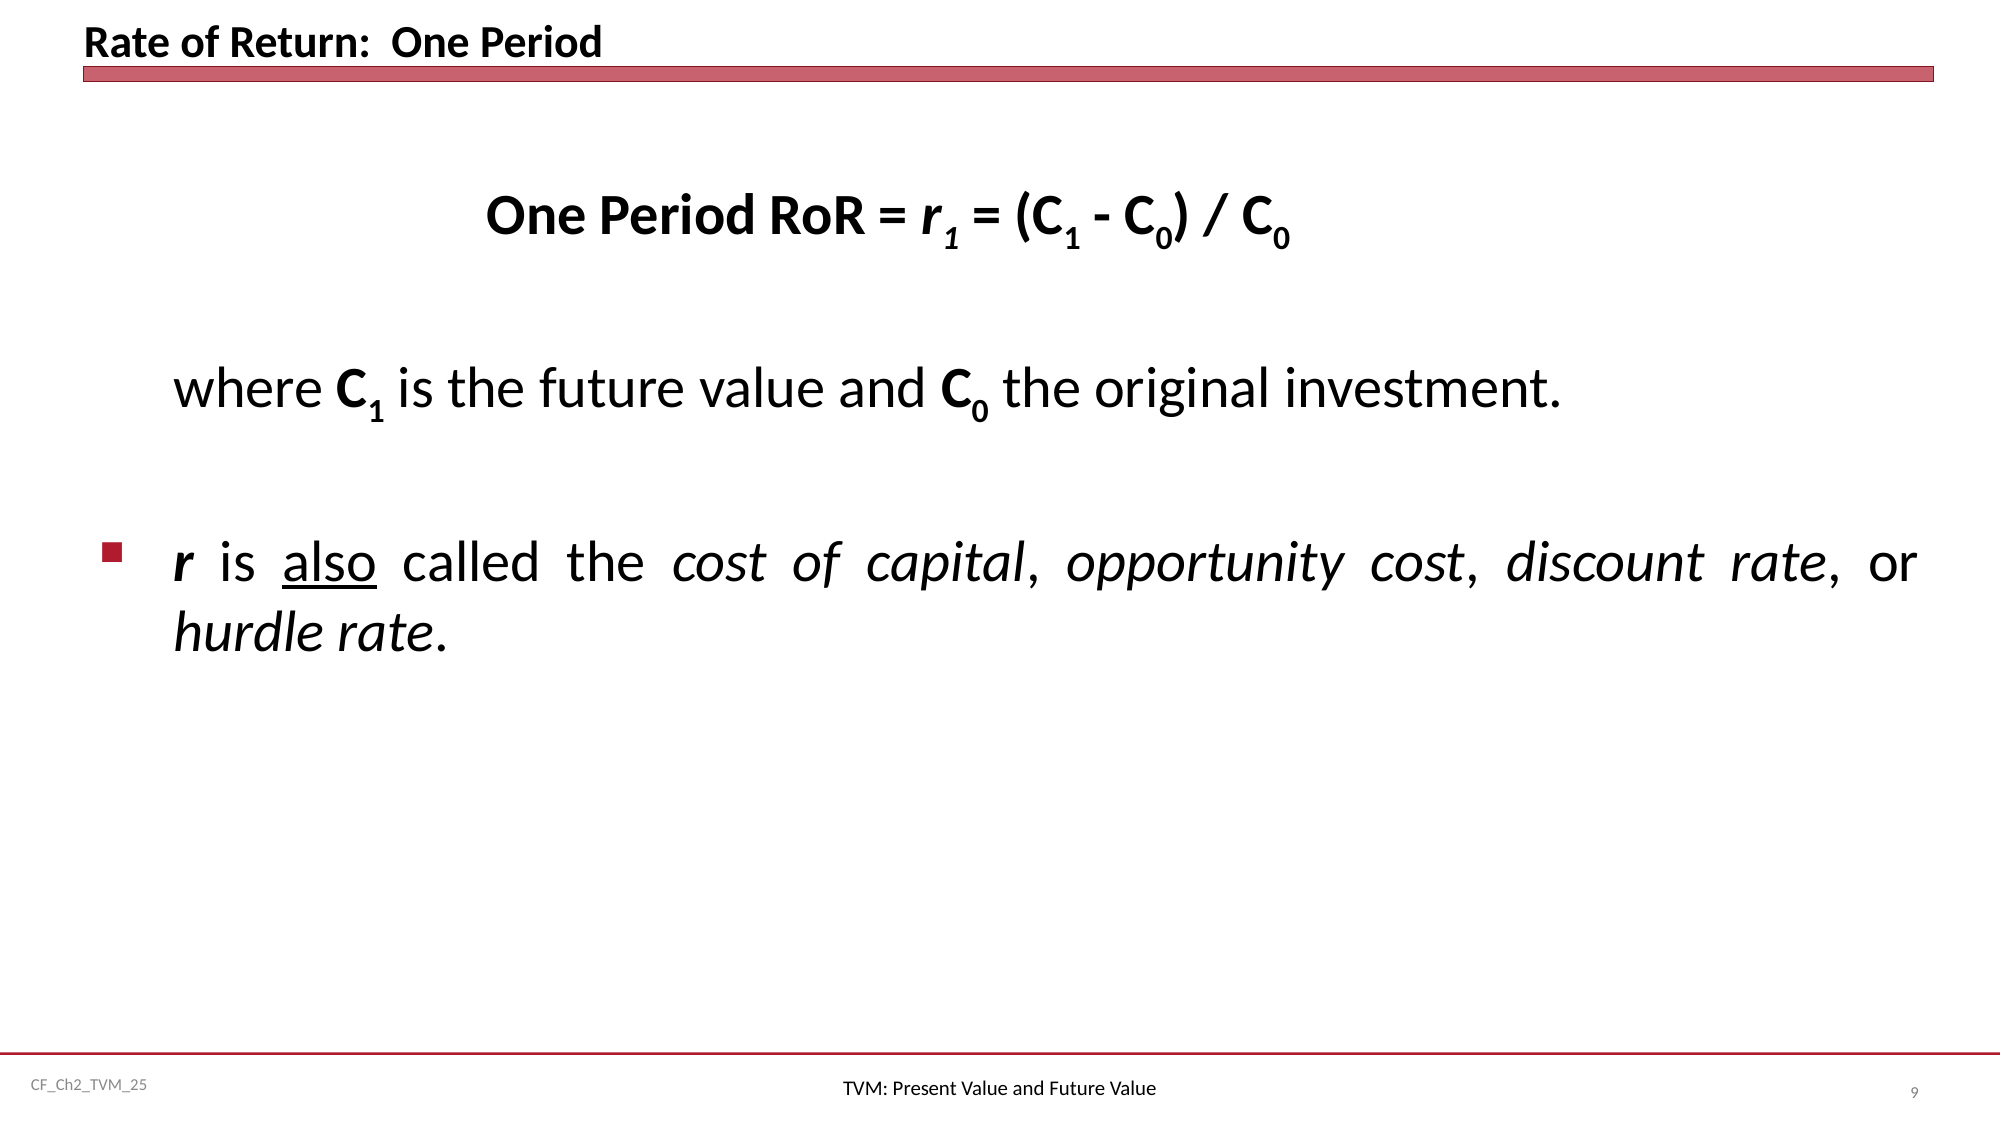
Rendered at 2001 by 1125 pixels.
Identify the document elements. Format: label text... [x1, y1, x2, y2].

slide_number 9 [1834, 1061, 1934, 1122]
title Rate of Return: One Period [83, 6, 1935, 67]
footer TVM: Present Value and Future Value [683, 1056, 1317, 1117]
list One Period RoR = r1 = (C1 - C0) / C0 where C1 is the future value and C0 the original investment. r is also called the cost of capital, opportunity cost, discount rate, or hurdle rate. [83, 87, 1934, 1041]
